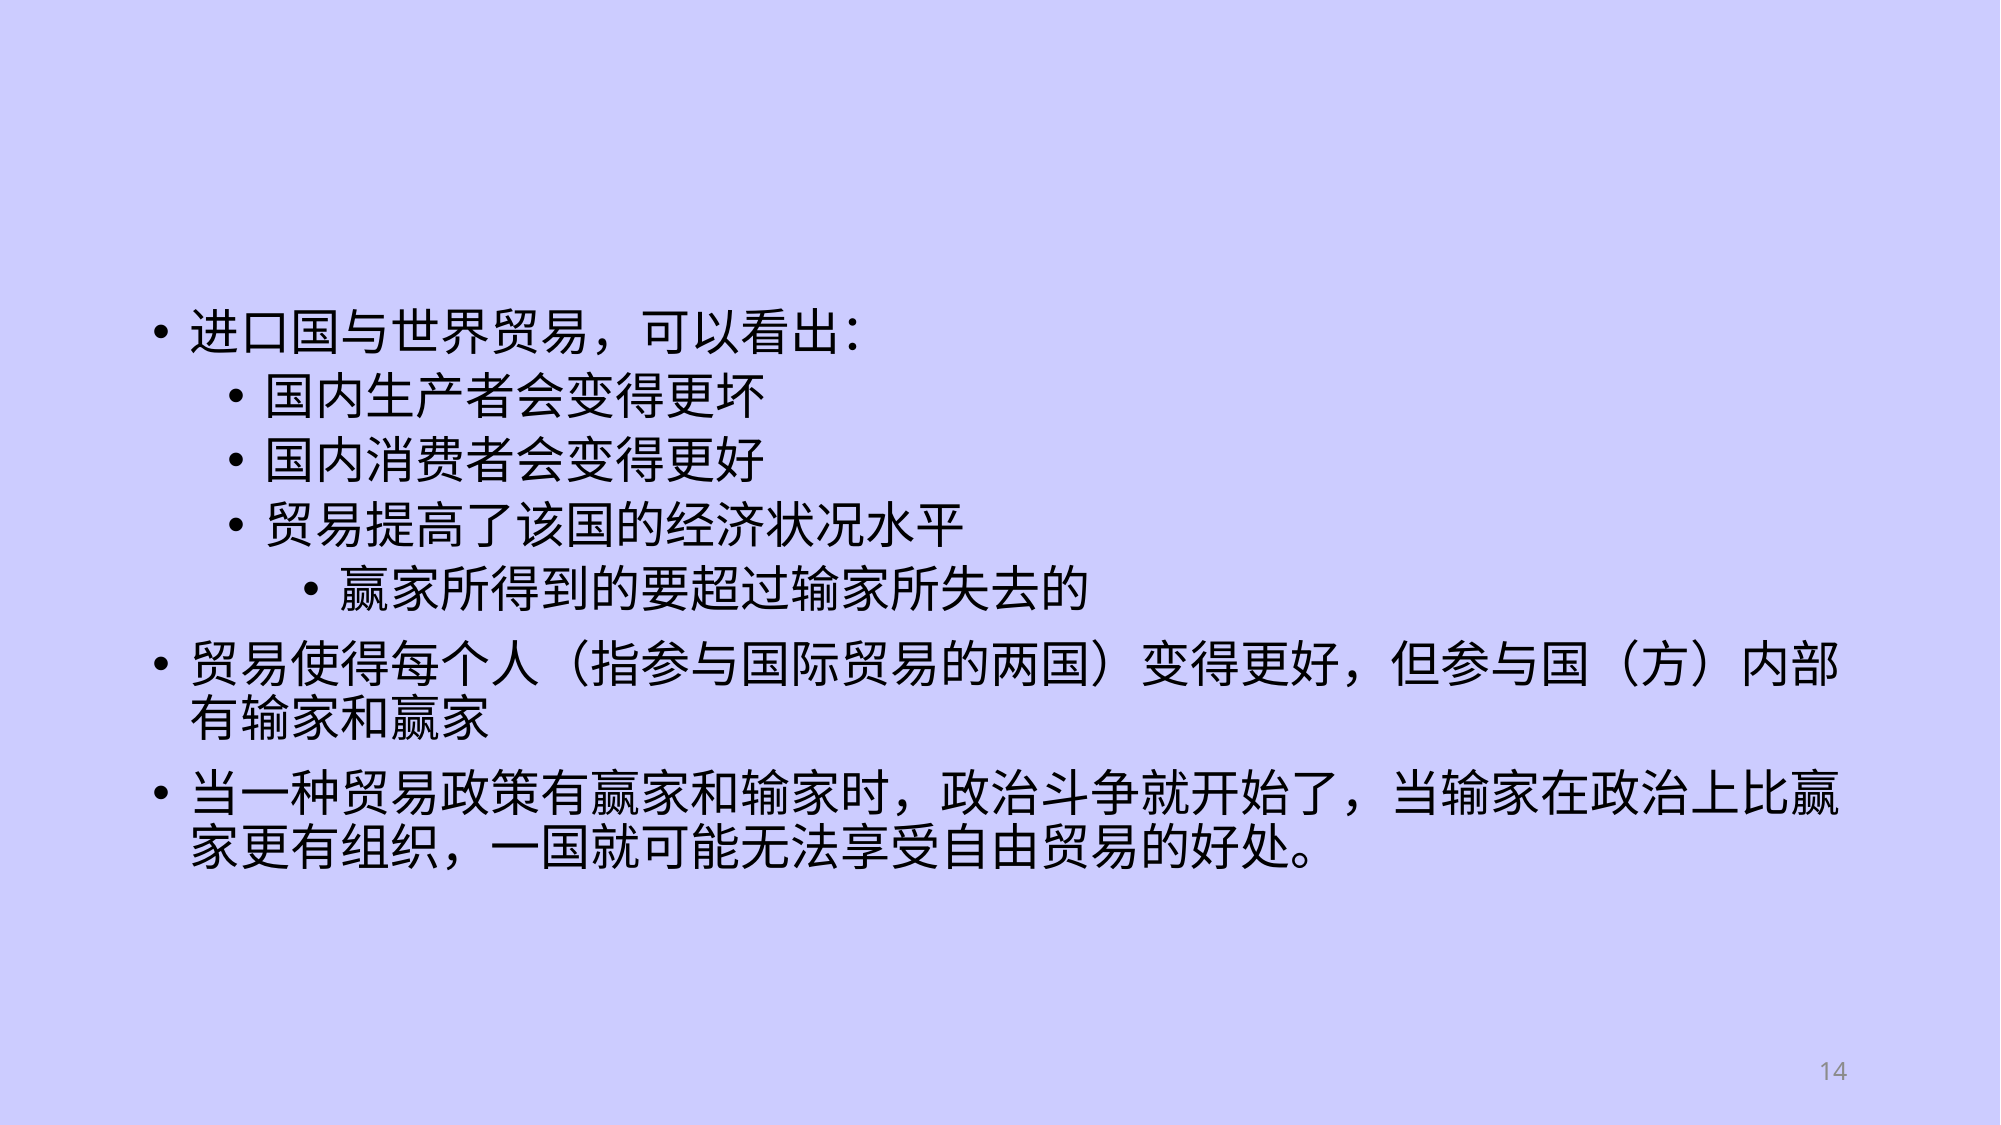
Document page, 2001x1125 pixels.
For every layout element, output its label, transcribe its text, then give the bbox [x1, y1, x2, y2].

list 进口国与世界贸易，可以看出： 国内生产者会变得更坏 国内消费者会变得更好 贸易提高了该国的经济状况水平 赢家所得到的要超过输家所失去的 贸易使得每个人（指参与国际贸易的两国）变得更好，但参与国（方）内部有输家和赢家 当一种贸易政策有赢家和输家时，政治斗争就开始了，当输家在政治上比赢家更有组织，一国就可能无法享受自由贸易的好处。 [137, 299, 1863, 1014]
slide_number 14 [1412, 1042, 1863, 1103]
